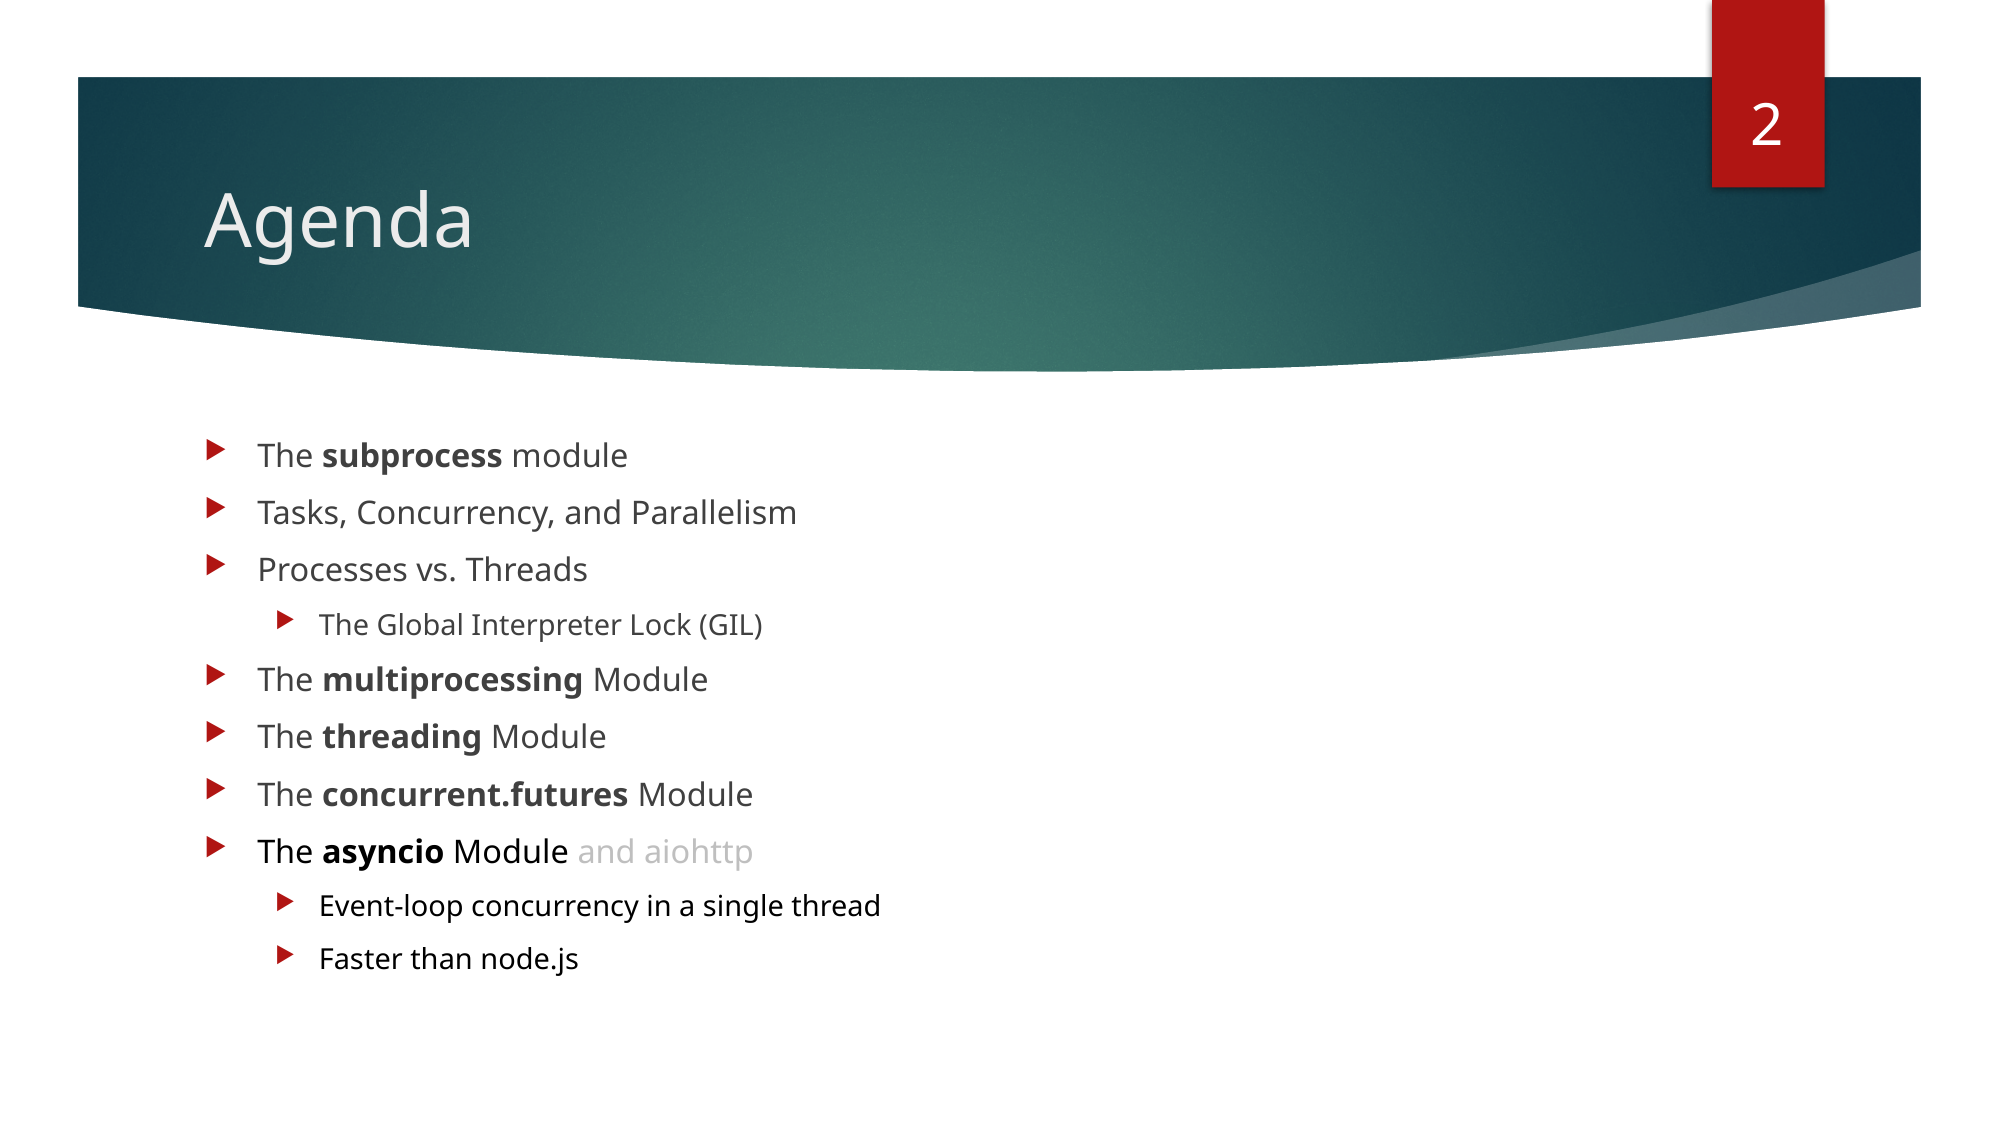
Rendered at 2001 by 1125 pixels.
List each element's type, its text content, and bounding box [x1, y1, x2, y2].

title Agenda [189, 159, 1638, 276]
slide_number 2 [1698, 48, 1836, 175]
list The subprocess module Tasks, Concurrency, and Parallelism Processes vs. Threads The Global Interpreter Lock (GIL) The multiprocessing Module The threading Module The concurrent.futures Module The asyncio Module and aiohttp Event-loop concurrency in a single thread Faster than node.js [189, 427, 1638, 988]
